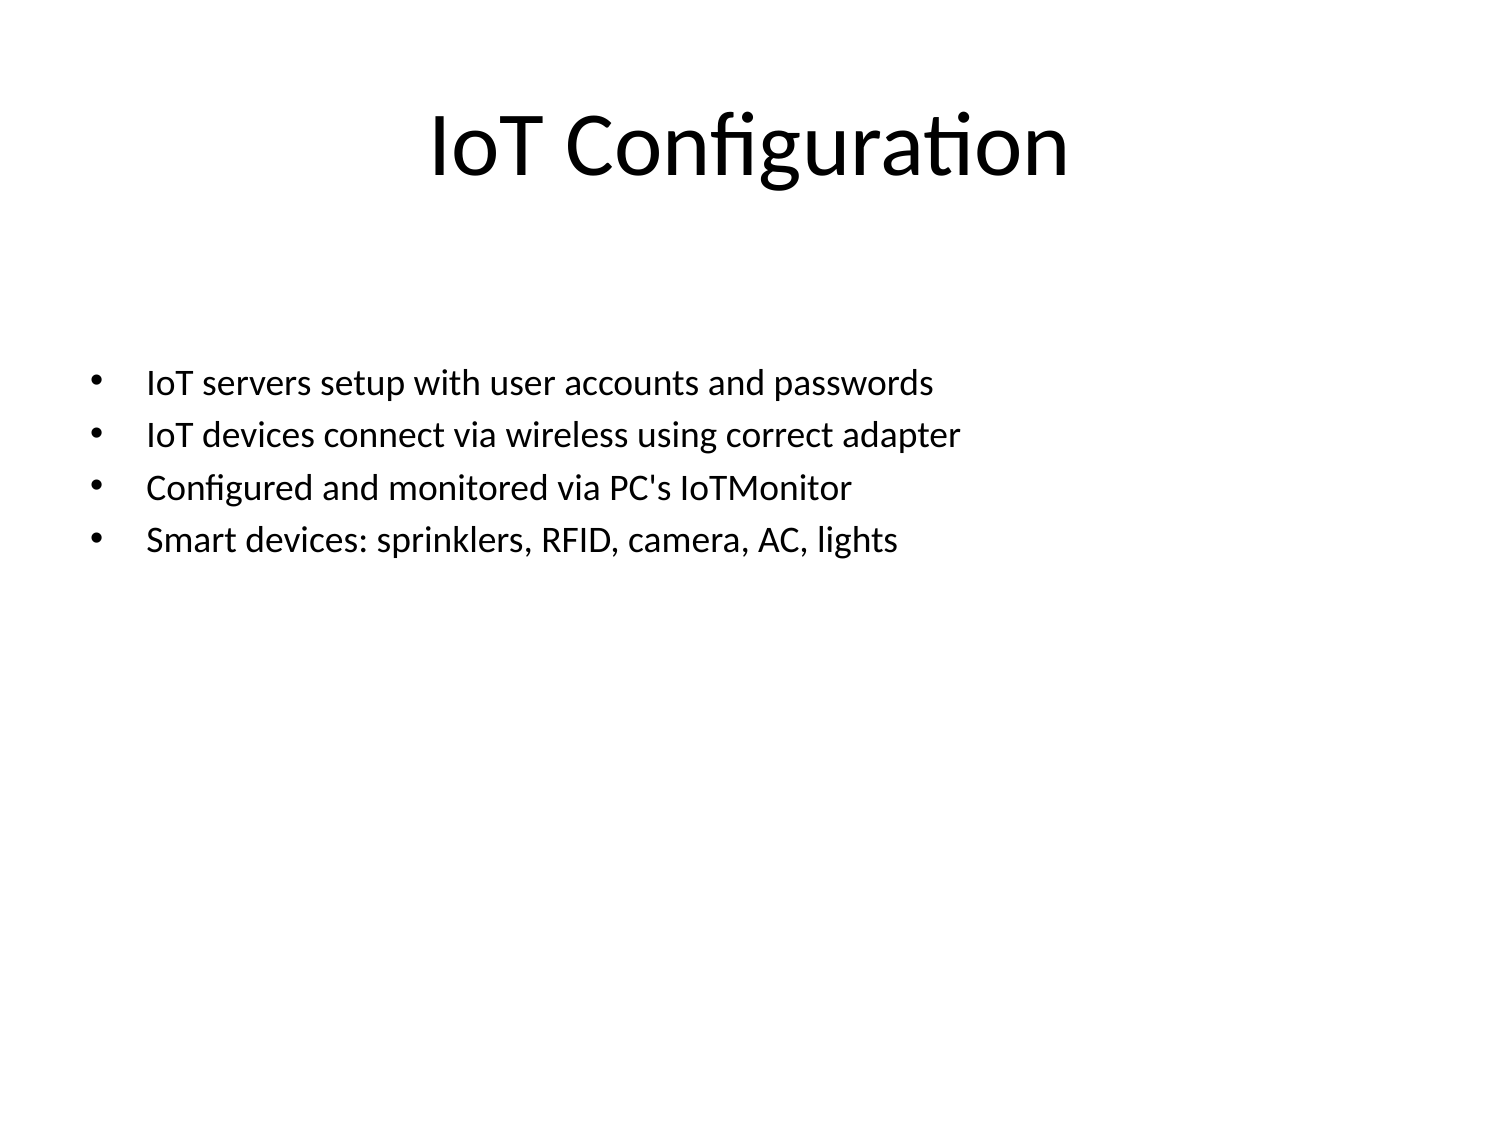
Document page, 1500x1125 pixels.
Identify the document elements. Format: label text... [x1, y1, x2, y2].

title IoT Configuration [75, 45, 1425, 233]
list IoT servers setup with user accounts and passwords IoT devices connect via wireless using correct adapter Configured and monitored via PC's IoTMonitor Smart devices: sprinklers, RFID, camera, AC, lights [75, 262, 1425, 1005]
